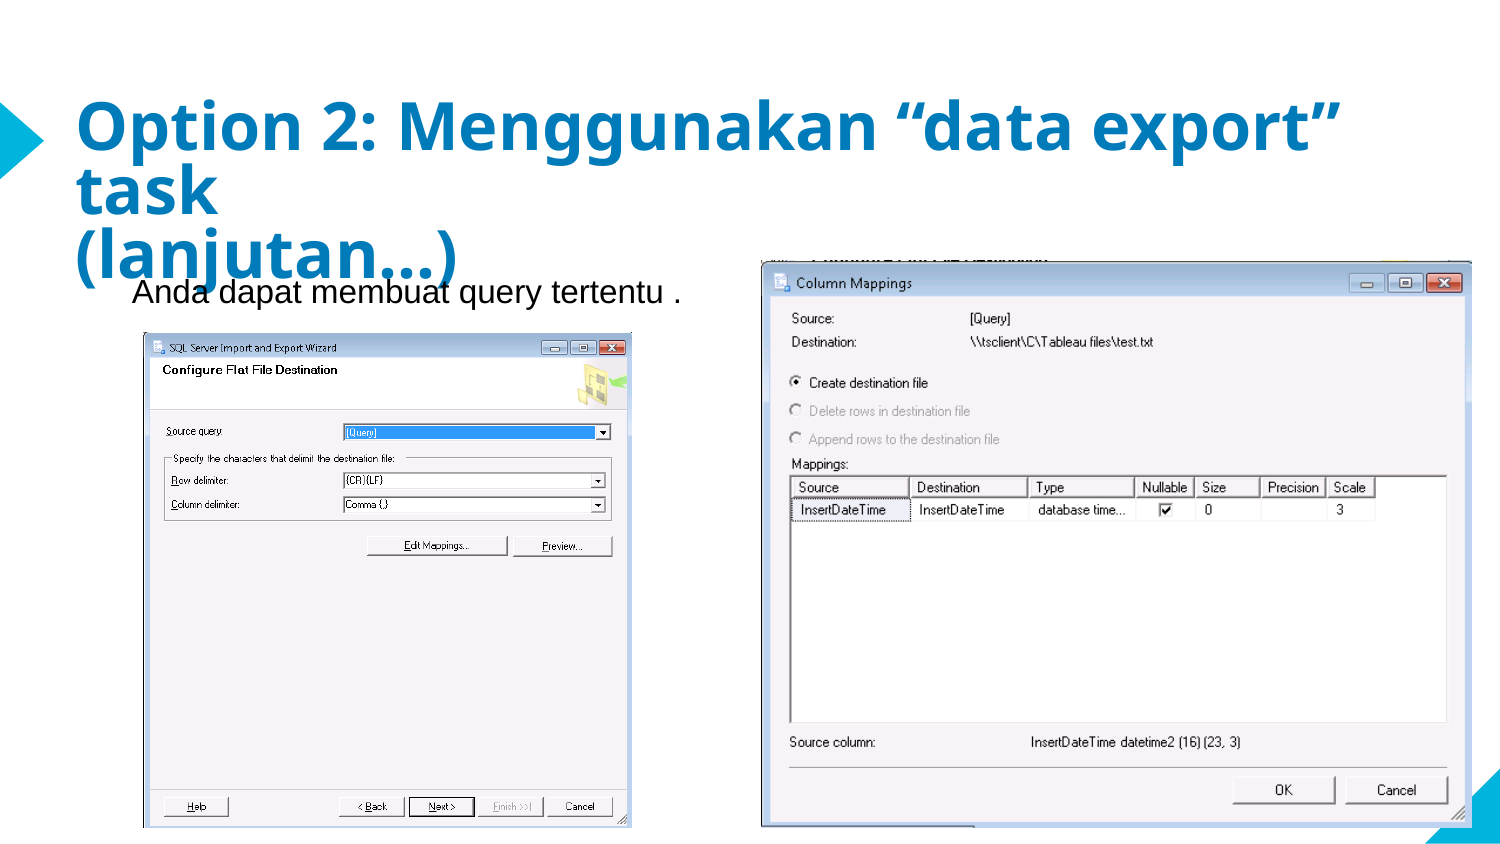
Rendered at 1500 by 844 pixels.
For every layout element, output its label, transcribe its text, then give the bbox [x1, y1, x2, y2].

text_box Anda dapat membuat query tertentu . [117, 262, 756, 318]
picture [760, 260, 1479, 837]
picture [143, 331, 632, 828]
title Option 2: Menggunakan “data export” task (lanjutan…) [75, 99, 1472, 277]
